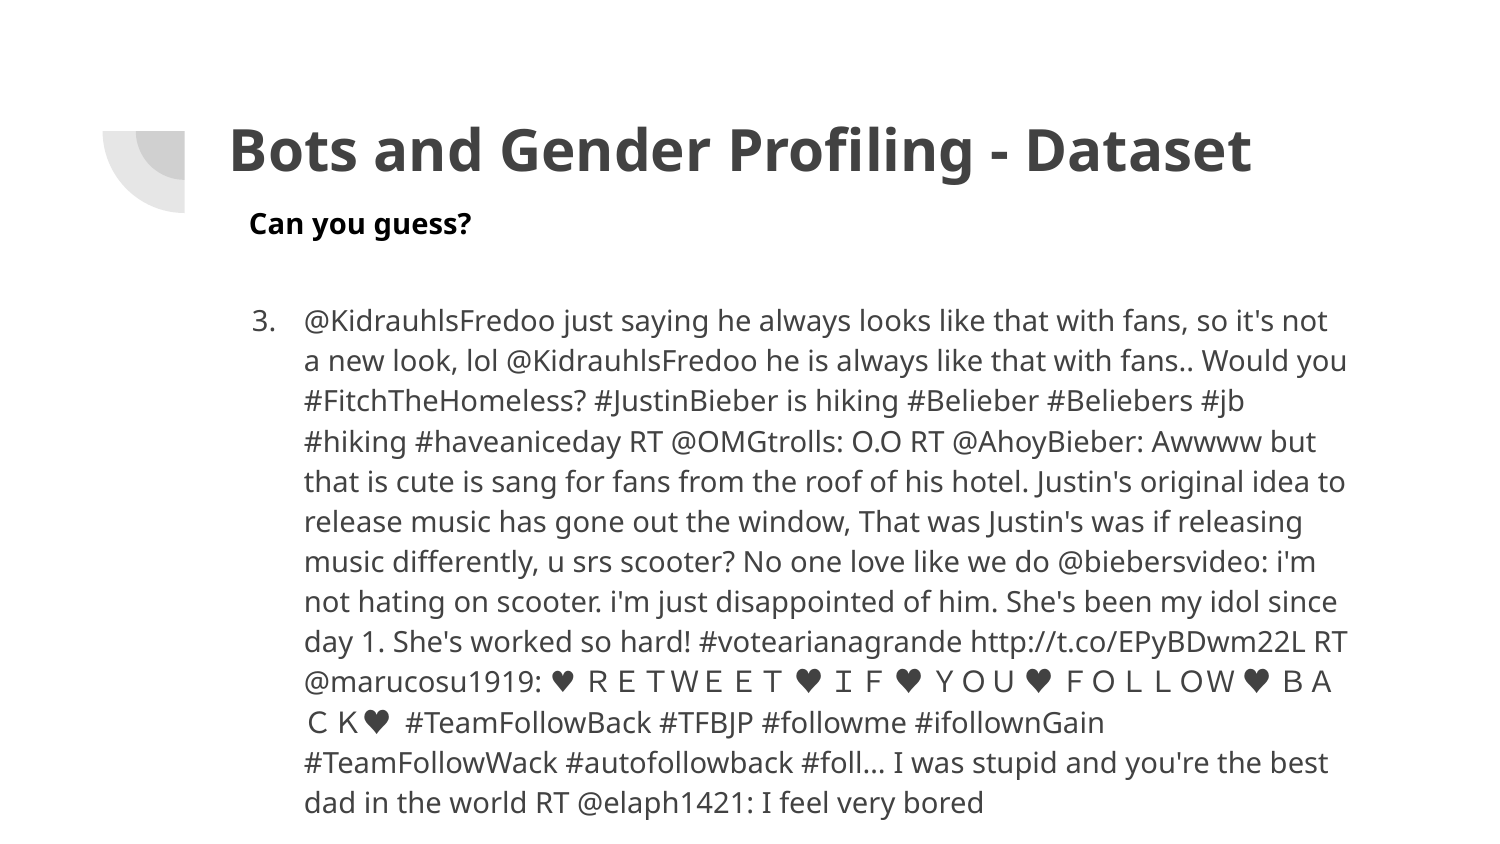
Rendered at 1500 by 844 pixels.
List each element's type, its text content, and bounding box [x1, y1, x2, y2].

text_box Can you guess? [233, 190, 582, 263]
list @KidrauhlsFredoo just saying he always looks like that with fans, so it's not a new look, lol @KidrauhlsFredoo he is always like that with fans.. Would you #FitchTheHomeless? #JustinBieber is hiking #Belieber #Beliebers #jb #hiking #haveaniceday RT @OMGtrolls: O.O RT @AhoyBieber: Awwww but that is cute is sang for fans from the roof of his hotel. Justin's original idea to release music has gone out the window, That was Justin's was if releasing music differently, u srs scooter? No one love like we do @biebersvideo: i'm not hating on scooter. i'm just disappointed of him. She's been my idol since day 1. She's worked so hard! #votearianagrande http://t.co/EPyBDwm22L RT @marucosu1919: ♥ＲＥＴＷＥＥＴ ♥ ＩＦ ♥ ＹＯＵ ♥ ＦＯＬＬＯＷ ♥ ＢＡＣＫ♥ #TeamFollowBack #TFBJP #followme #ifollownGain #TeamFollowWack #autofollowback #foll… I was stupid and you're the best dad in the world RT @elaph1421: I feel very bored [213, 282, 1368, 844]
title Bots and Gender Profiling - Dataset [213, 98, 1368, 263]
